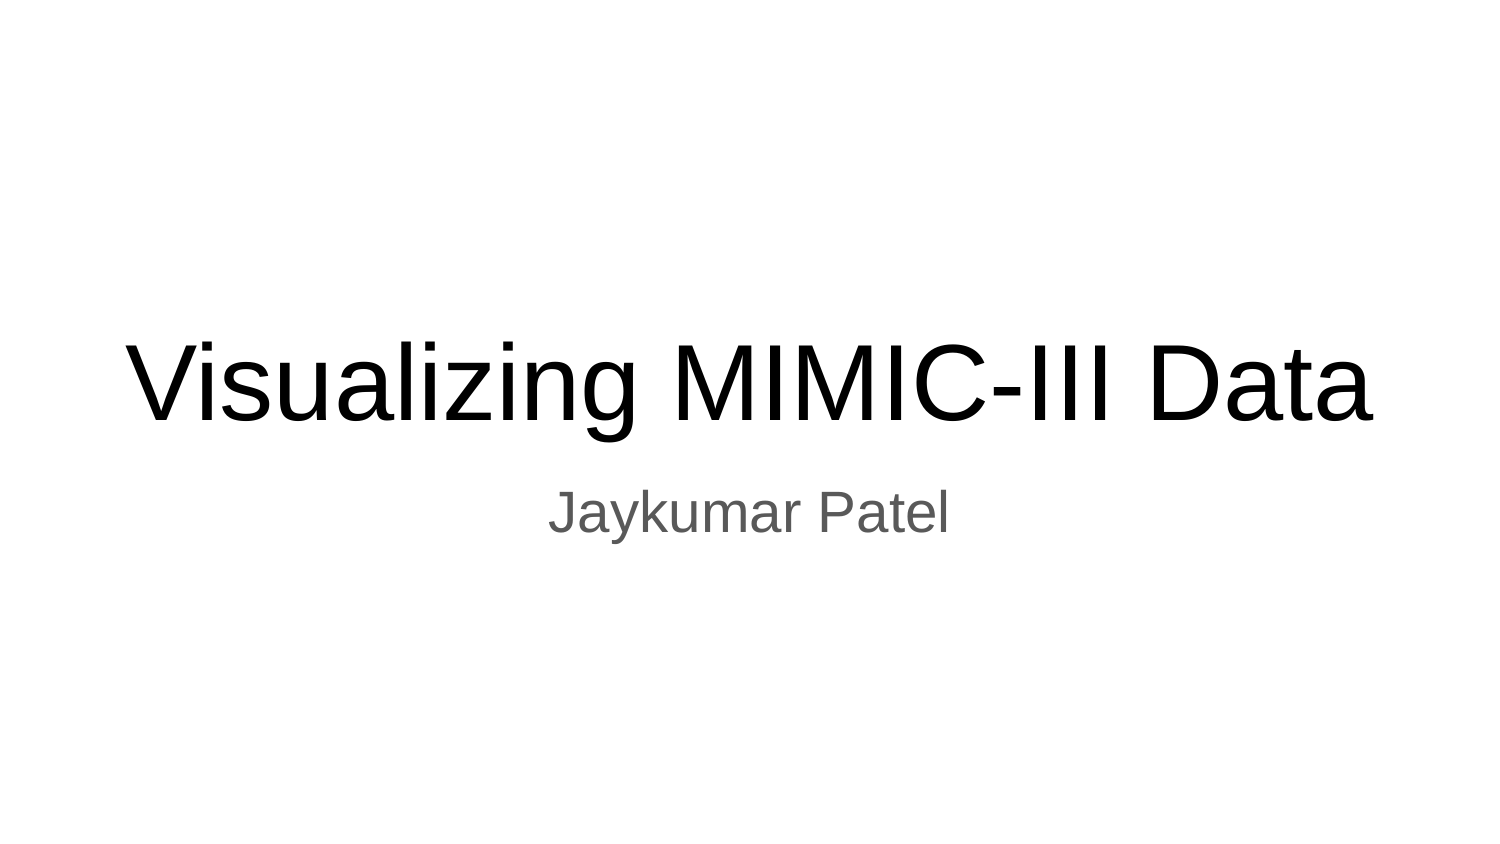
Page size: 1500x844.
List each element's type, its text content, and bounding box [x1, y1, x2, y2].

subtitle Jaykumar Patel [51, 464, 1449, 595]
title Visualizing MIMIC-III Data [51, 122, 1449, 459]
